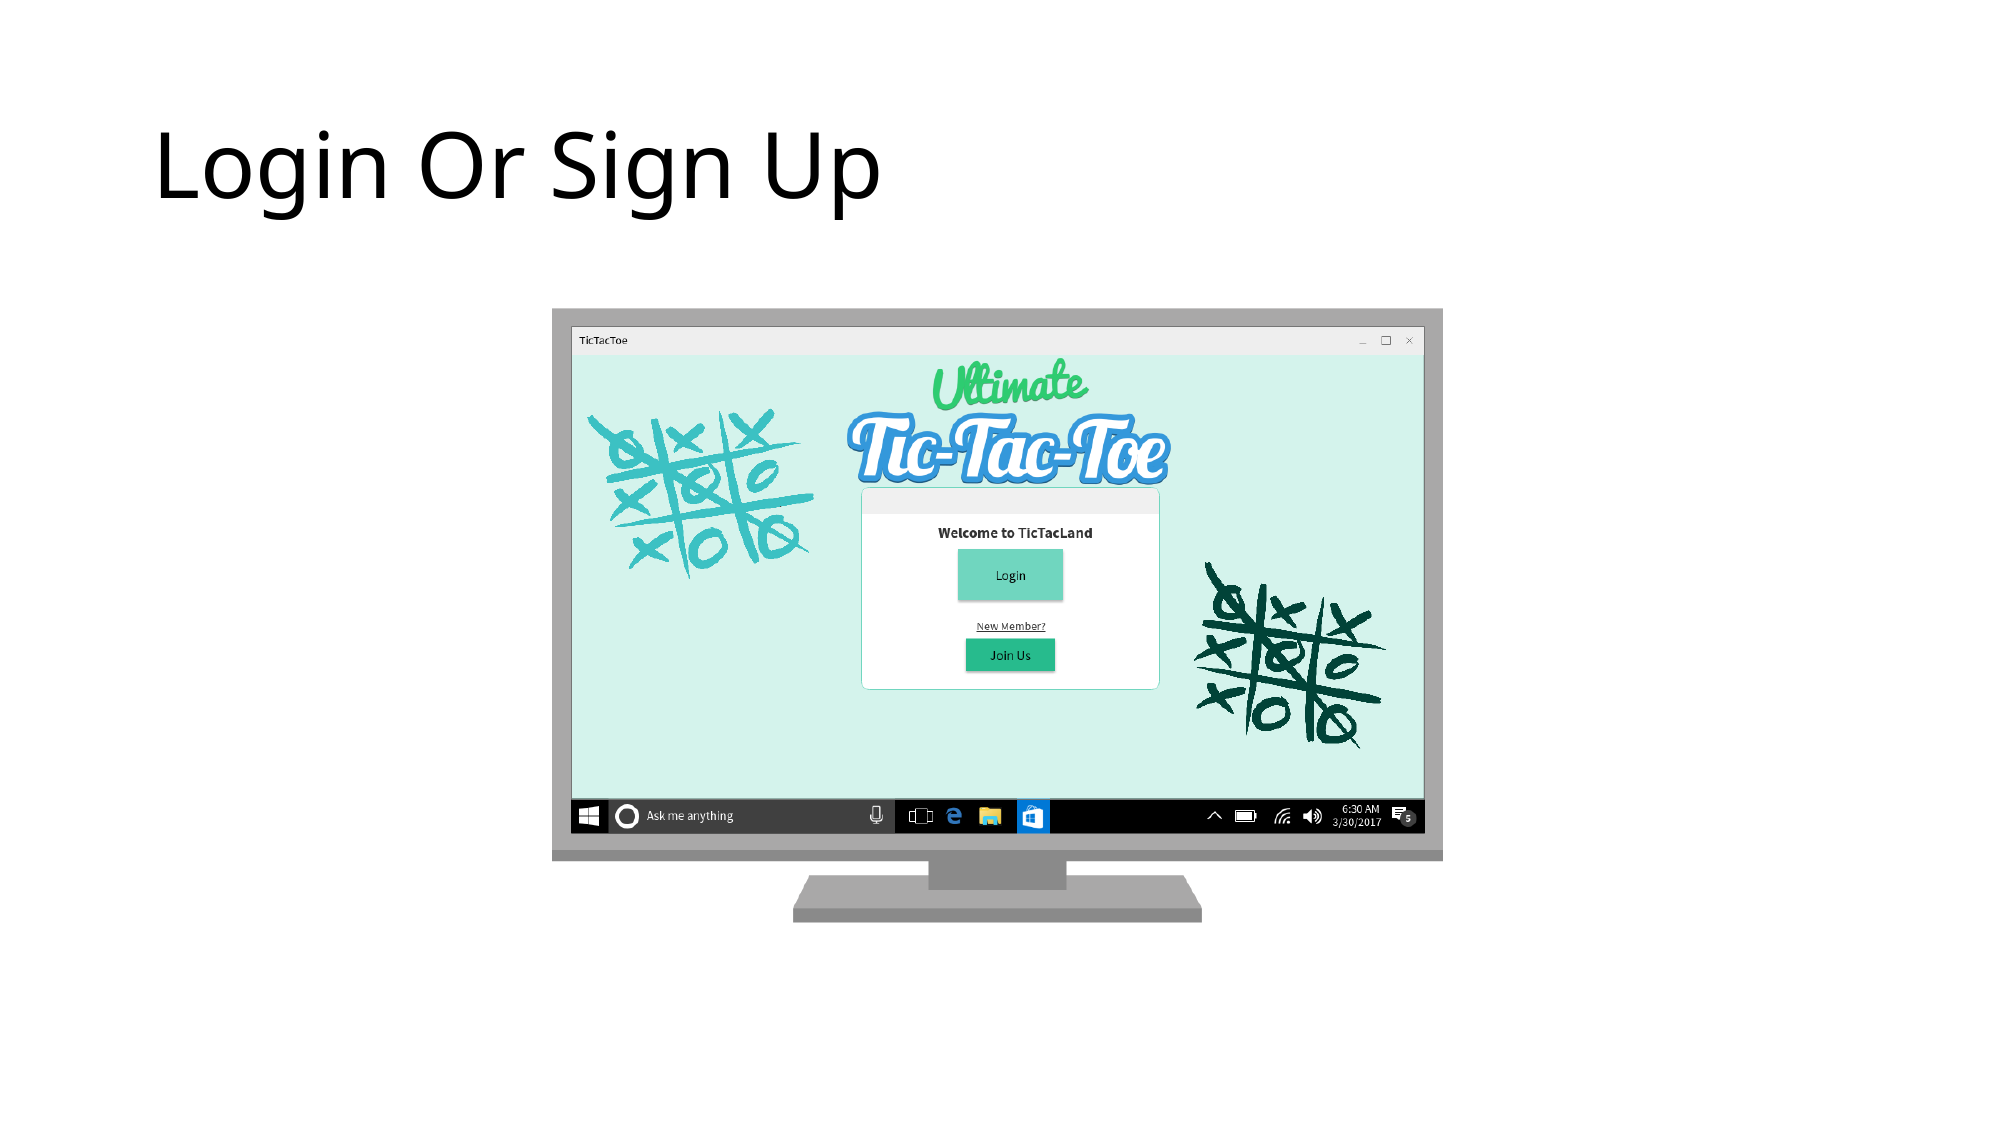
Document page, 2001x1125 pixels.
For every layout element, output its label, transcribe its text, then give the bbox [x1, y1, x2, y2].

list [444, 299, 1556, 1014]
title Login Or Sign Up [137, 59, 1863, 278]
